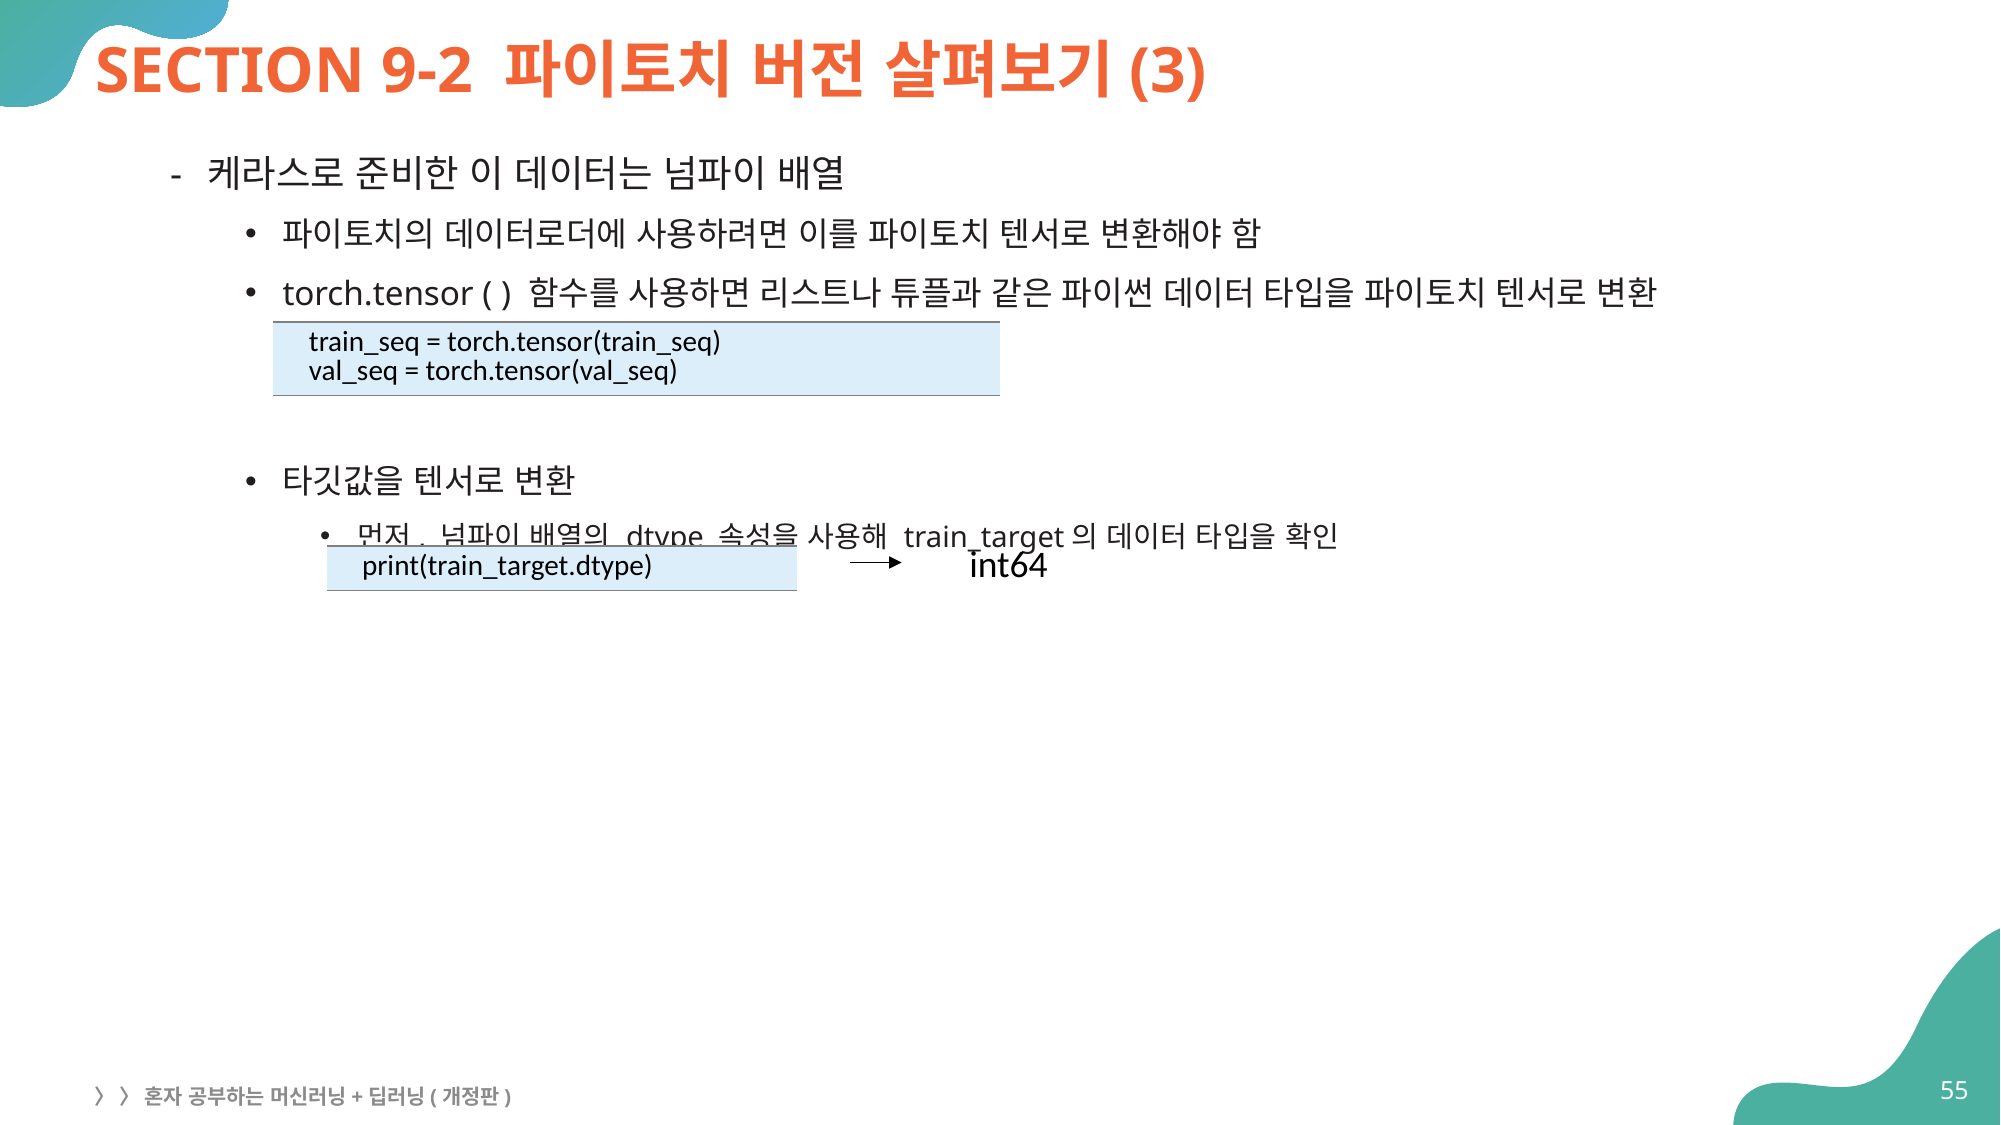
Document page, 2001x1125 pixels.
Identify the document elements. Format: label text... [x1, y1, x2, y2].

table_header print(train_target.dtype) [327, 547, 797, 590]
table_header train_seq = torch.tensor(train_seq) val_seq = torch.tensor(val_seq) [273, 323, 1000, 395]
text_box int64 [954, 533, 1176, 593]
list 케라스로 준비한 이 데이터는 넘파이 배열 파이토치의 데이터로더에 사용하려면 이를 파이토치 텐서로 변환해야 함 torch.tensor ( ) 함수를 사용하면 리스트나 튜플과 같은 파이썬 데이터 타입을 파이토치 텐서로 변환 타깃값을 텐서로 변환 먼저, 넘파이 배열의 dtype 속성을 사용해 train_target의 데이터 타입을 확인 [79, 133, 1984, 1044]
footer 〉 〉 혼자 공부하는 머신러닝+딥러닝(개정판) [79, 1078, 755, 1114]
title SECTION 9-2 파이토치 버전 살펴보기(3) [79, 17, 1931, 128]
slide_number 55 [1917, 1061, 1984, 1122]
